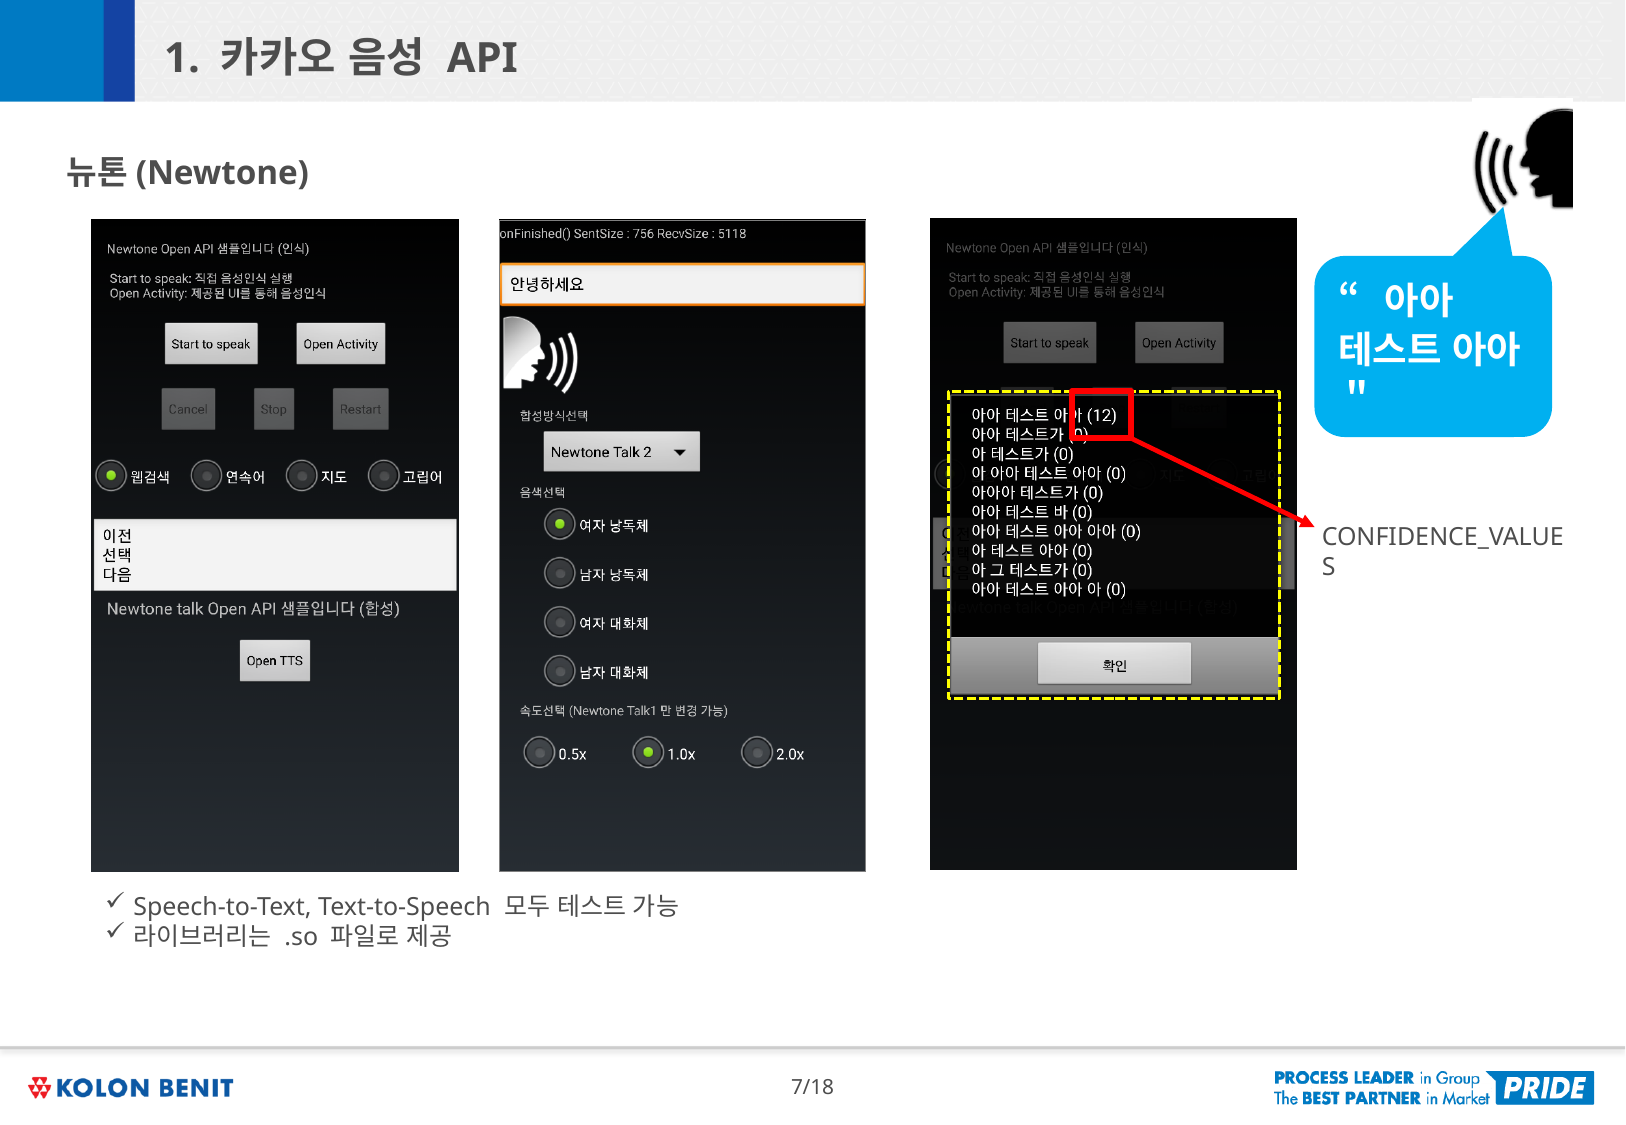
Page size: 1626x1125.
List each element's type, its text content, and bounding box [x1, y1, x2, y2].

text_box Speech-to-Text, Text-to-Speech 모두 테스트 가능 라이브러리는 .so 파일로 제공 [90, 882, 736, 948]
text_box 1. 카카오 음성 API [149, 23, 1132, 88]
picture [0, 0, 1626, 1125]
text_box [1131, 438, 1315, 528]
text_box CONFIDENCE_VALUES [1307, 513, 1591, 578]
text_box 뉴톤(Newtone) [52, 143, 376, 209]
text_box “아아 테스트 아아＂ [1314, 226, 1553, 438]
